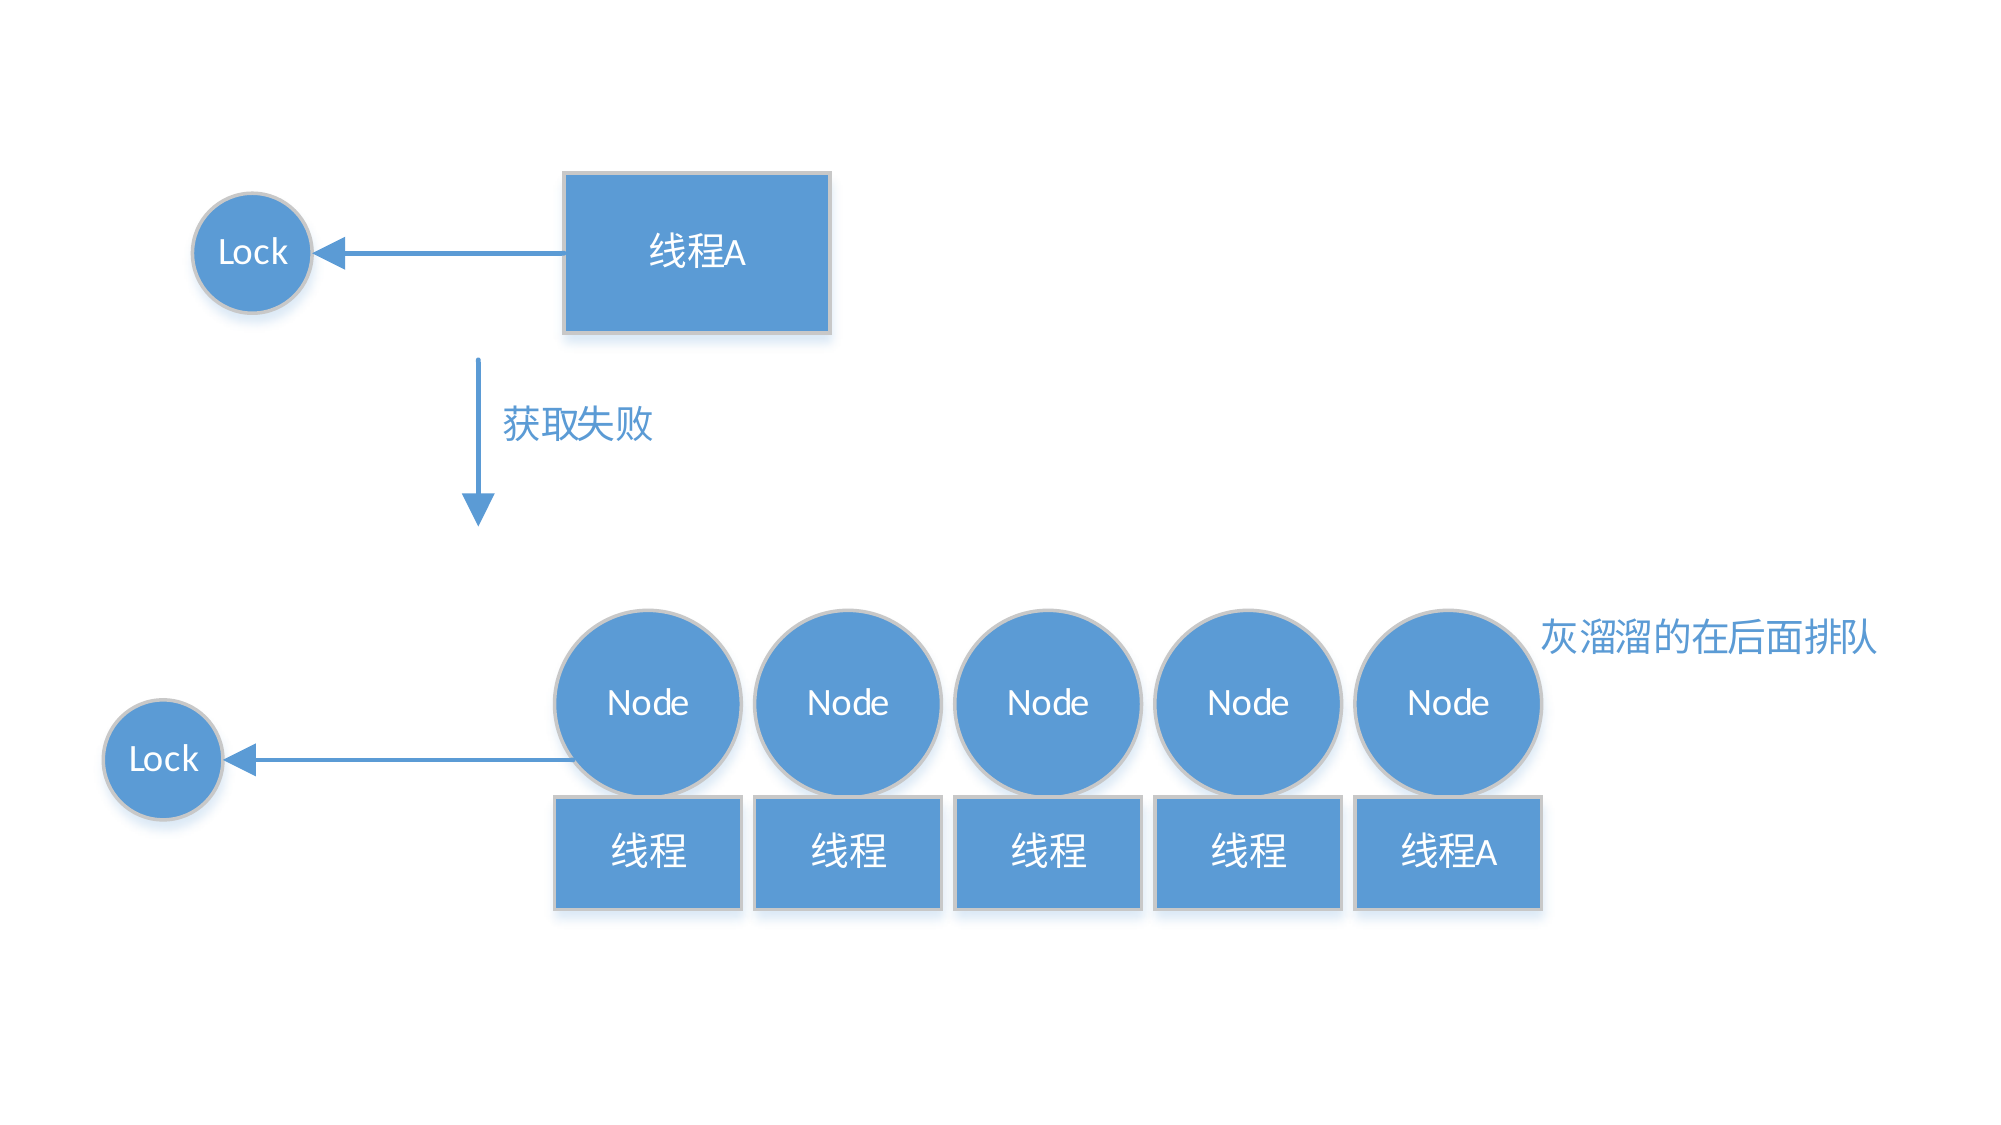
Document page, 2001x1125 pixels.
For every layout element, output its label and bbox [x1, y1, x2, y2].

picture [83, 161, 1899, 934]
